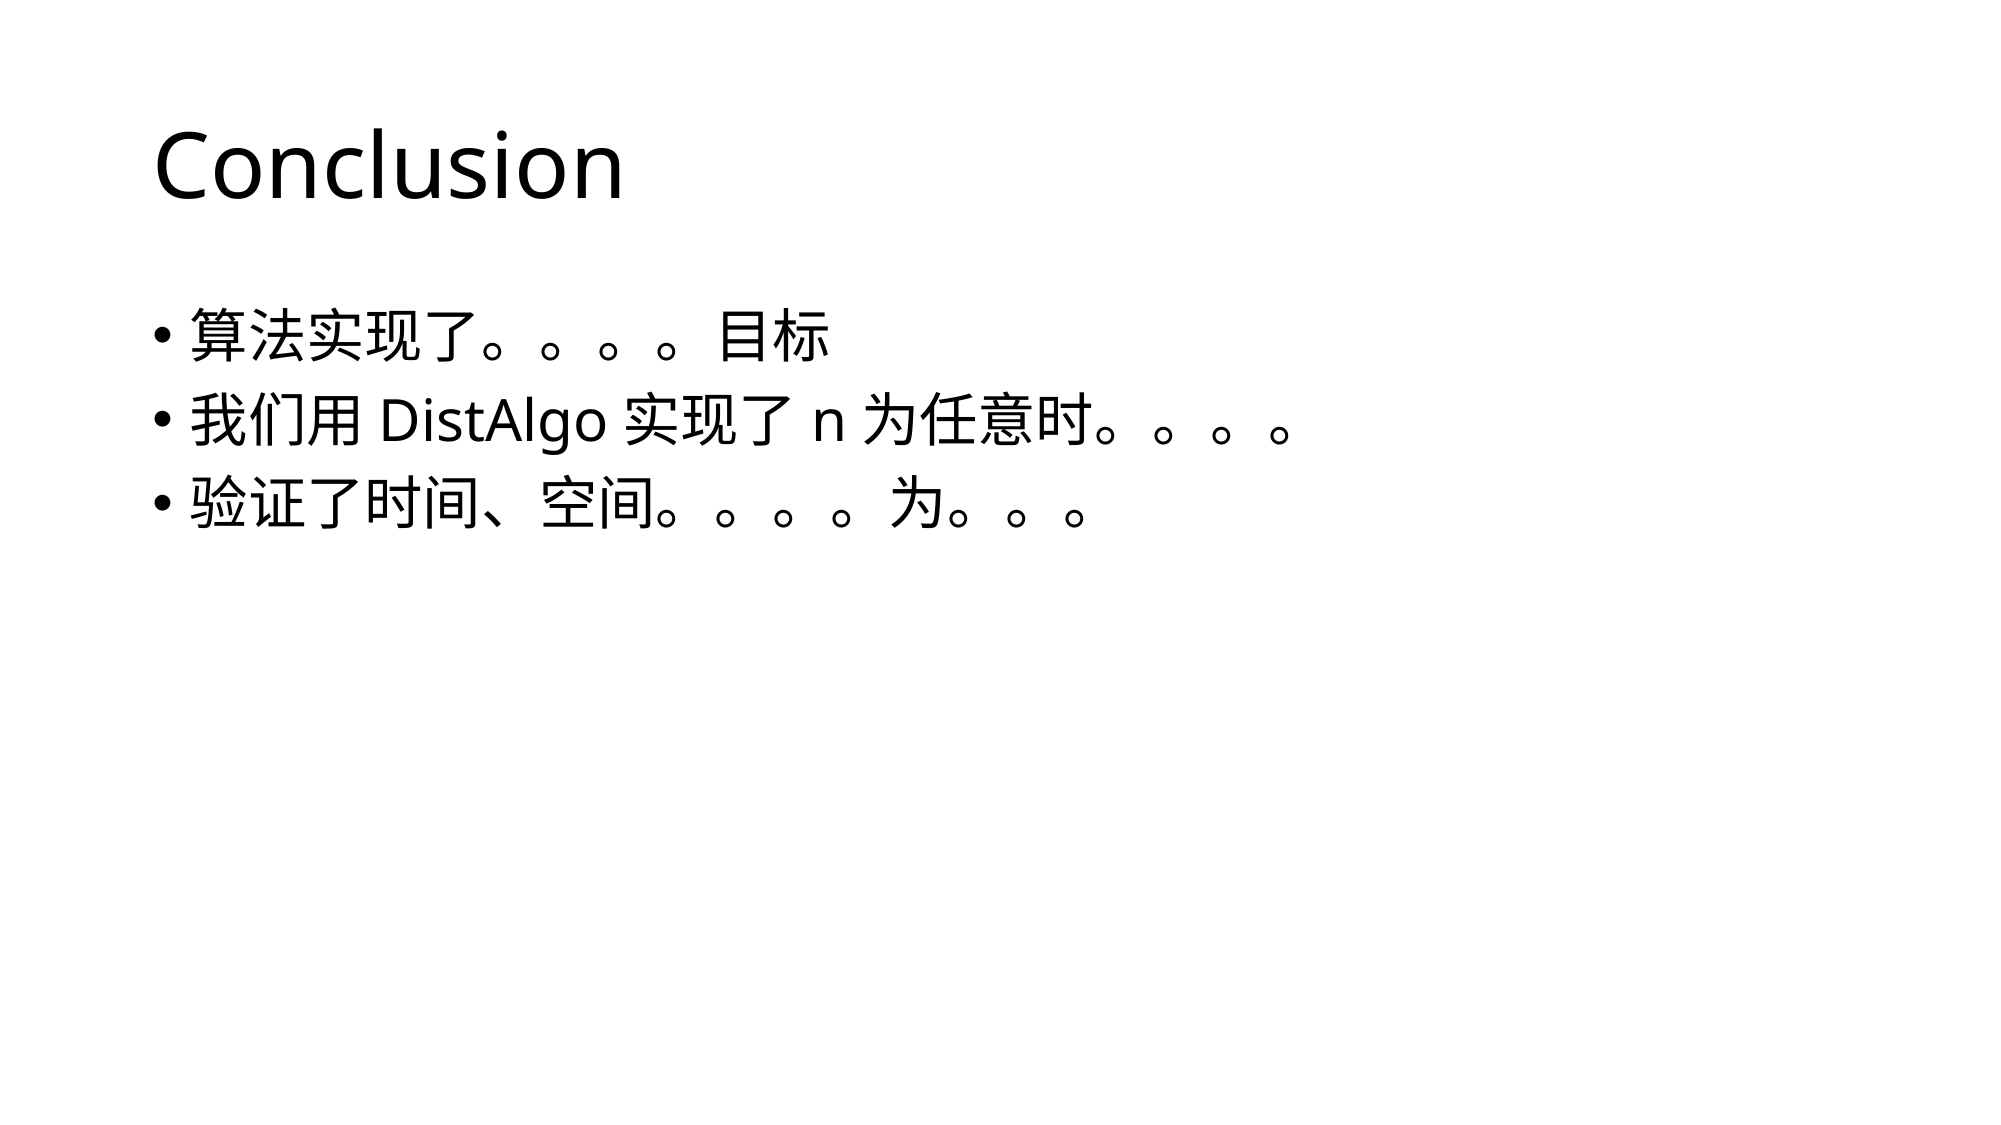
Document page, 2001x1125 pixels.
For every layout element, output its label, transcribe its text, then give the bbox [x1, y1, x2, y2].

title Conclusion [137, 59, 1863, 278]
list 算法实现了。。。。目标 我们用DistAlgo实现了n为任意时。。。。 验证了时间、空间。。。。为。。。 [137, 299, 1863, 1014]
